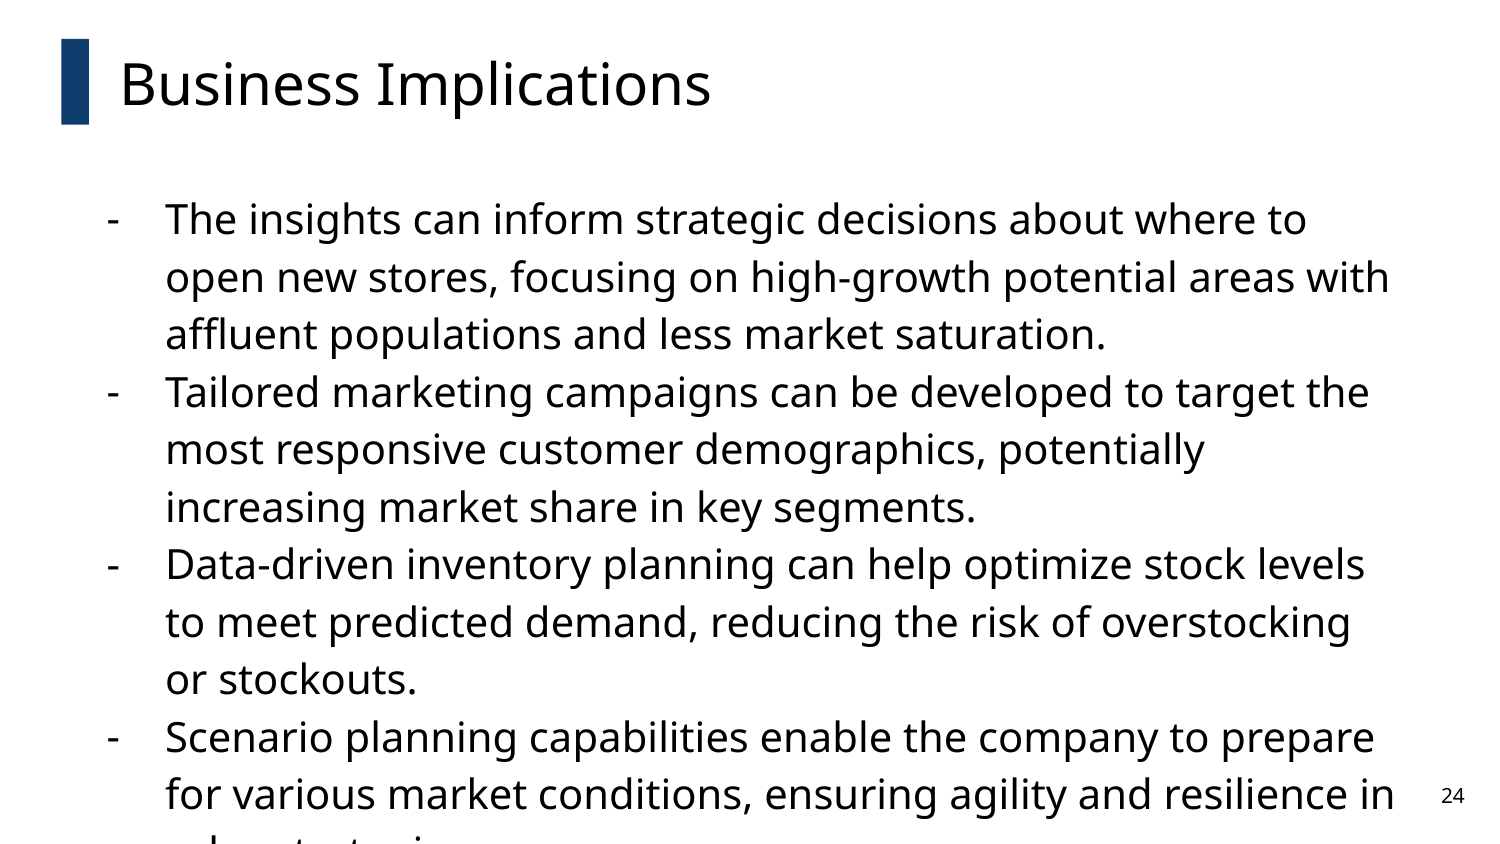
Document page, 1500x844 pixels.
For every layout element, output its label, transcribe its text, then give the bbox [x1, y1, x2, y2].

text_box 24 [1420, 764, 1480, 830]
text_box The insights can inform strategic decisions about where to open new stores, focusing on high-growth potential areas with affluent populations and less market saturation. Tailored marketing campaigns can be developed to target the most responsive customer demographics, potentially increasing market share in key segments. Data-driven inventory planning can help optimize stock levels to meet predicted demand, reducing the risk of overstocking or stockouts. Scenario planning capabilities enable the company to prepare for various market conditions, ensuring agility and resilience in sales strategies. [0, 170, 1420, 844]
title Business Implications [104, 38, 1343, 125]
text_box [61, 38, 89, 125]
